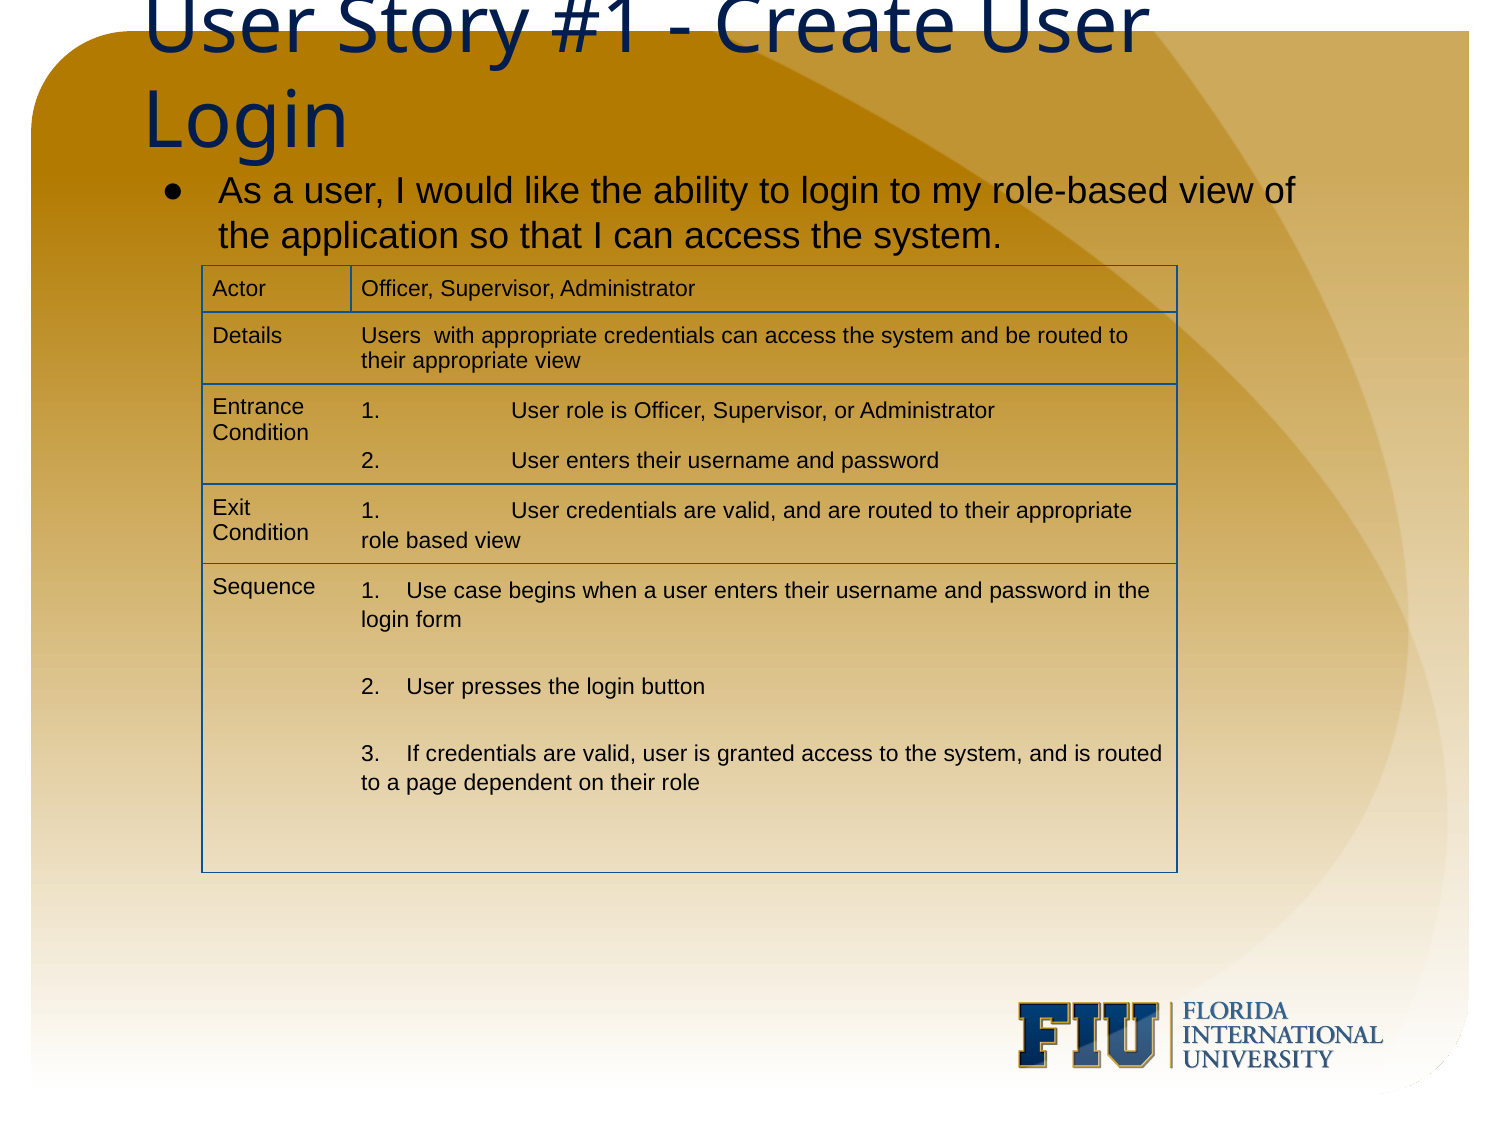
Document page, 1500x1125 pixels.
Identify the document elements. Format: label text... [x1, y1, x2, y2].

table_cell Entrance Condition [203, 385, 351, 483]
table_cell 1. Use case begins when a user enters their username and password in the login form 2. User presses the login button 3. If credentials are valid, user is granted access to the system, and is routed to a page dependent on their role [351, 564, 1176, 872]
table_cell Sequence [203, 564, 351, 872]
picture [24, 30, 1473, 1094]
table_cell 1. User credentials are valid, and are routed to their appropriate role based view [351, 485, 1176, 563]
table_cell Users with appropriate credentials can access the system and be routed to their appropriate view [351, 313, 1176, 383]
table_cell Exit Condition [203, 485, 351, 563]
table_header Actor [203, 266, 350, 311]
list As a user, I would like the ability to login to my role-based view of the application so that I can access the system. [128, 159, 1372, 266]
table_header Officer, Supervisor, Administrator [352, 266, 1176, 311]
title User Story #1 - Create User Login [127, 0, 1372, 172]
table_cell 1. User role is Officer, Supervisor, or Administrator 2. User enters their username and password [351, 385, 1176, 483]
table_cell Details [203, 313, 351, 383]
